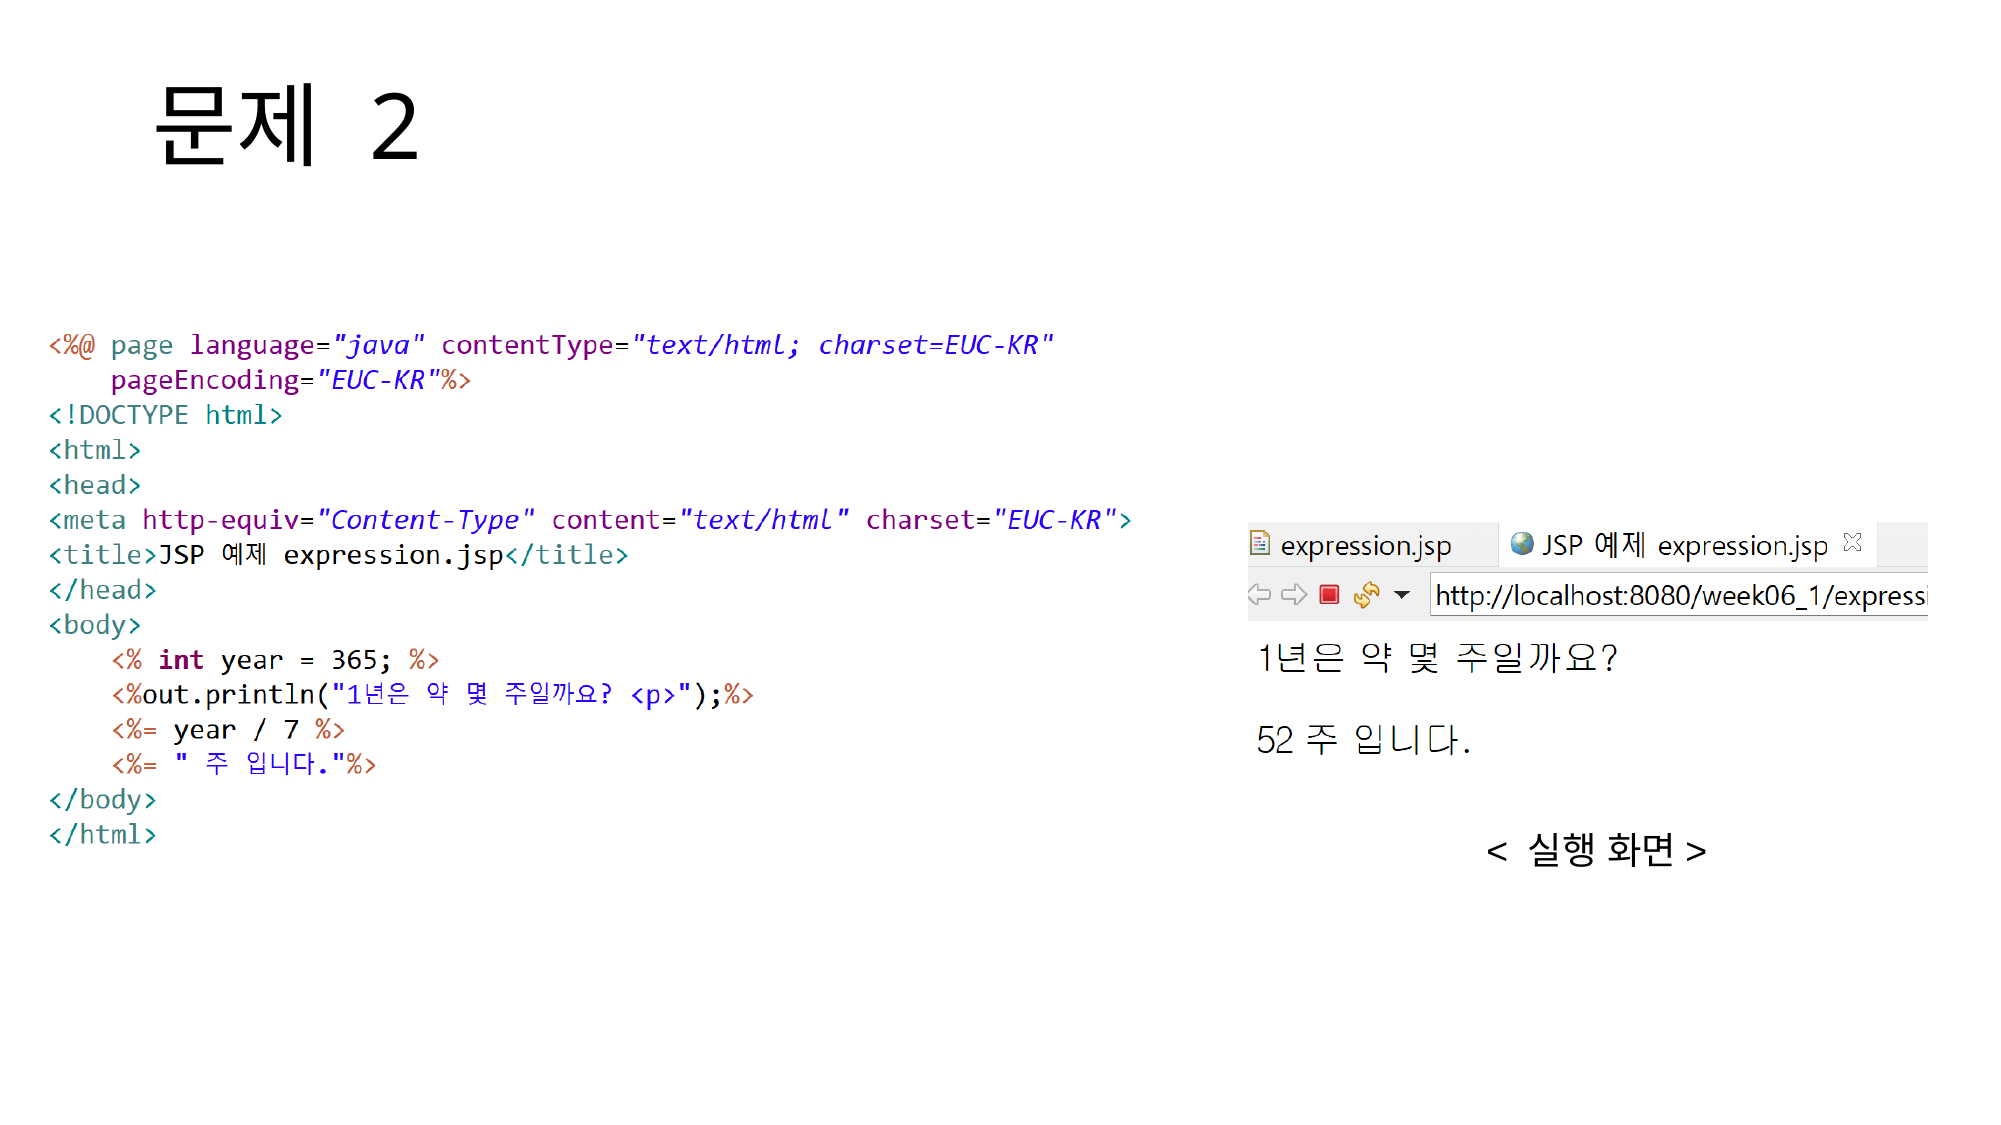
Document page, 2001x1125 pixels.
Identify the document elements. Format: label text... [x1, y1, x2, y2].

text_box < 실행 화면> [1471, 819, 1723, 880]
picture [50, 328, 1135, 850]
title 문제 2 [137, 60, 1863, 200]
picture [1248, 522, 1928, 808]
